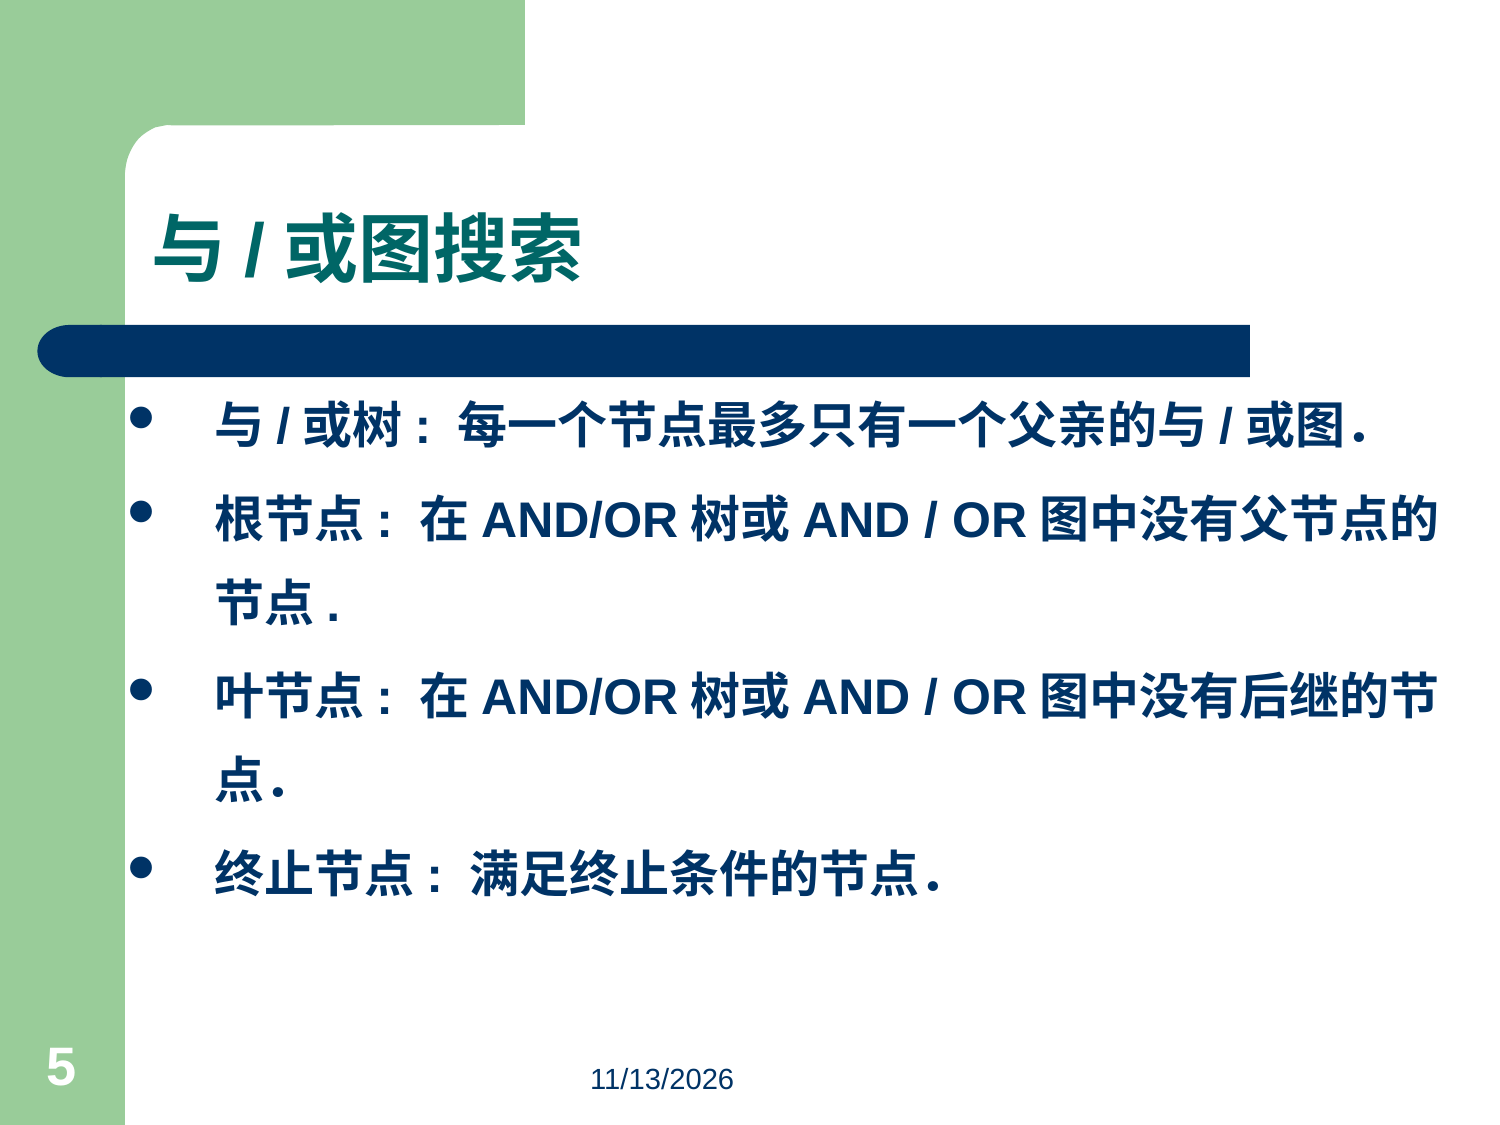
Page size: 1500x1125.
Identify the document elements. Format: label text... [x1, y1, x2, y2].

text_box 与/或图搜索 [124, 124, 1426, 313]
slide_number 5 [13, 1023, 111, 1105]
text_box 与/或树: 每一个节点最多只有一个父亲的与/或图． 根节点: 在AND/OR树或AND / OR图中没有父节点的节点. 叶节点: 在AND/OR树或AND / OR图中没有后继的节点． 终止节点: 满足终止条件的节点． [112, 361, 1500, 1024]
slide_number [399, 1024, 750, 1104]
